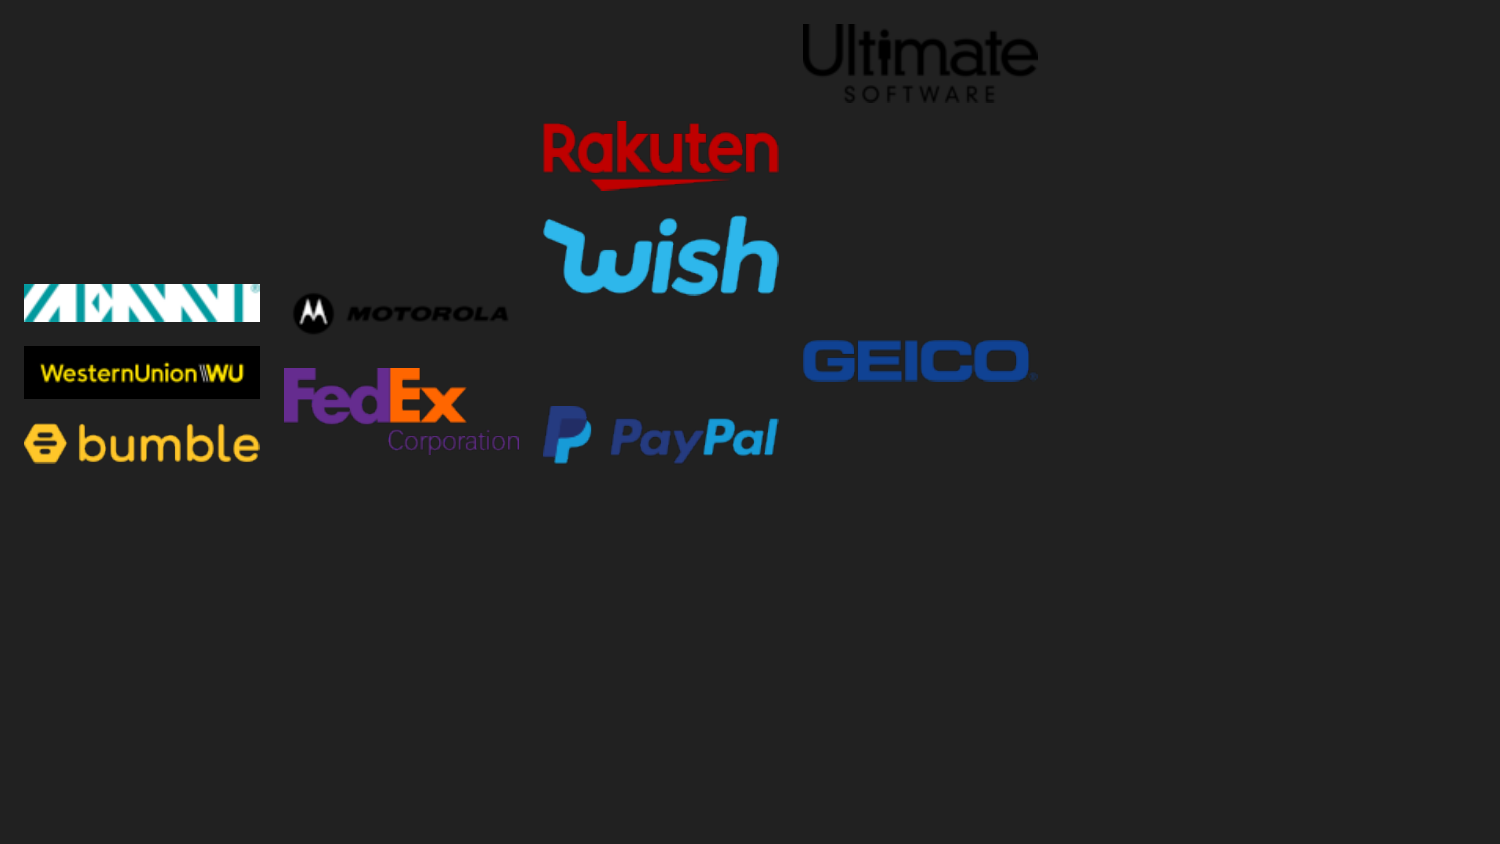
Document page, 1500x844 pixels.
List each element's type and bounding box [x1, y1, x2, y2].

picture [24, 423, 260, 465]
picture [802, 340, 1038, 382]
picture [543, 121, 779, 191]
picture [543, 215, 779, 296]
picture [284, 284, 518, 344]
picture [802, 24, 1038, 104]
picture [543, 405, 779, 469]
picture [24, 346, 260, 399]
picture [284, 368, 519, 455]
picture [24, 284, 260, 323]
